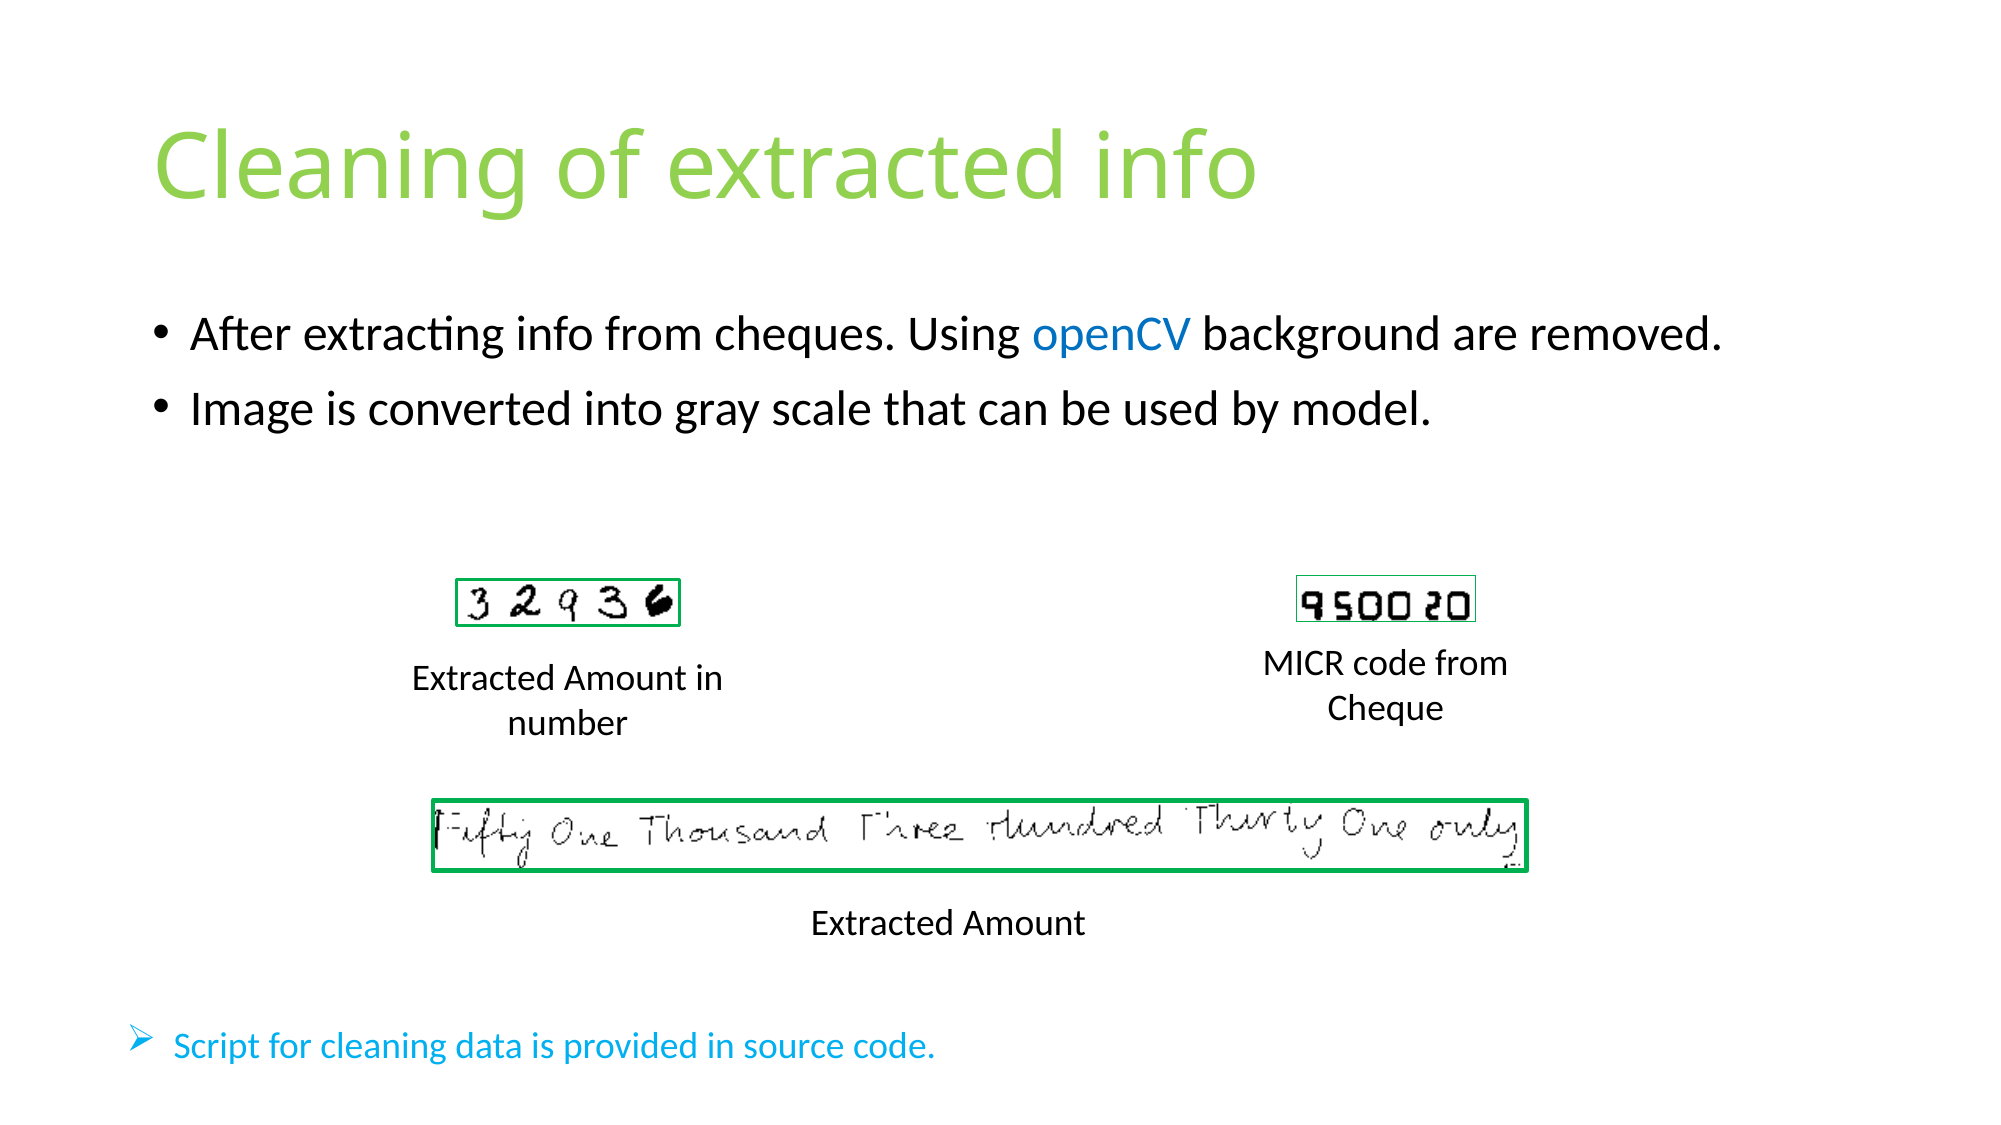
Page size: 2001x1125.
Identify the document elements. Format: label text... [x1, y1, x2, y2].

text_box Extracted Amount [738, 890, 1159, 951]
picture [435, 802, 1525, 869]
picture [457, 580, 679, 625]
text_box Script for cleaning data is provided in source code. [111, 1013, 1299, 1073]
text_box MICR code from Cheque [1205, 631, 1567, 736]
text_box Extracted Amount in number [357, 645, 779, 751]
picture [1295, 574, 1476, 622]
title Cleaning of extracted info [137, 59, 1863, 278]
list After extracting info from cheques. Using openCV background are removed. Image is converted into gray scale that can be used by model. [137, 299, 1863, 1014]
